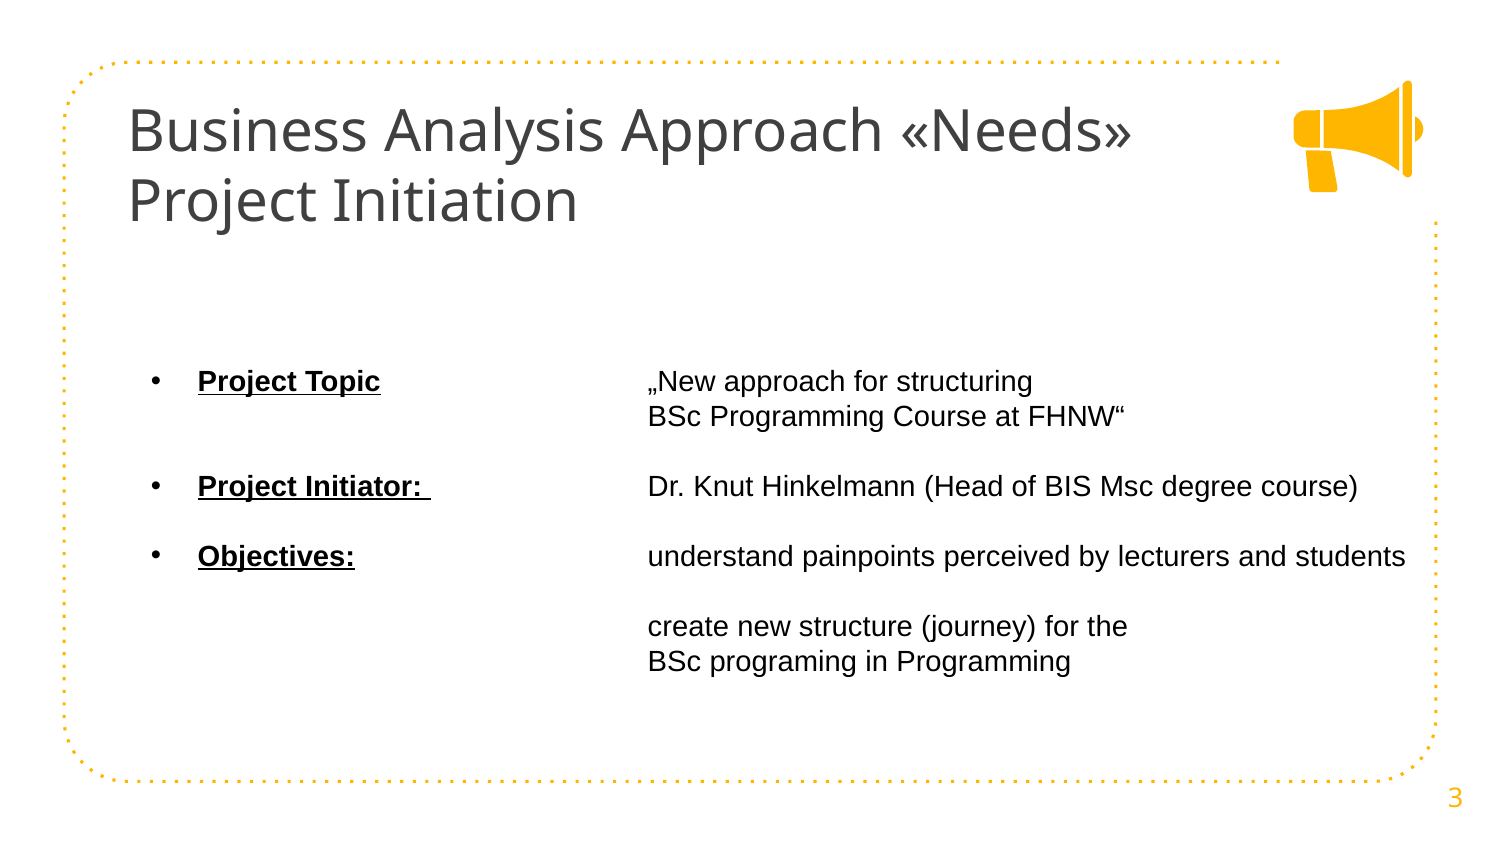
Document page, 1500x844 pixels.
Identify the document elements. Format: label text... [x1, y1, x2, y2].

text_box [1293, 80, 1424, 193]
title Business Analysis Approach «Needs» Project Initiation [112, 133, 1290, 249]
text_box Project Topic „New approach for structuring BSc Programming Course at FHNW“ Project Initiator: Dr. Knut Hinkelmann (Head of BIS Msc degree course) Objectives: understand painpoints perceived by lecturers and students create new structure (journey) for the BSc programing in Programming [136, 355, 1424, 790]
slide_number 3 [1411, 753, 1500, 844]
